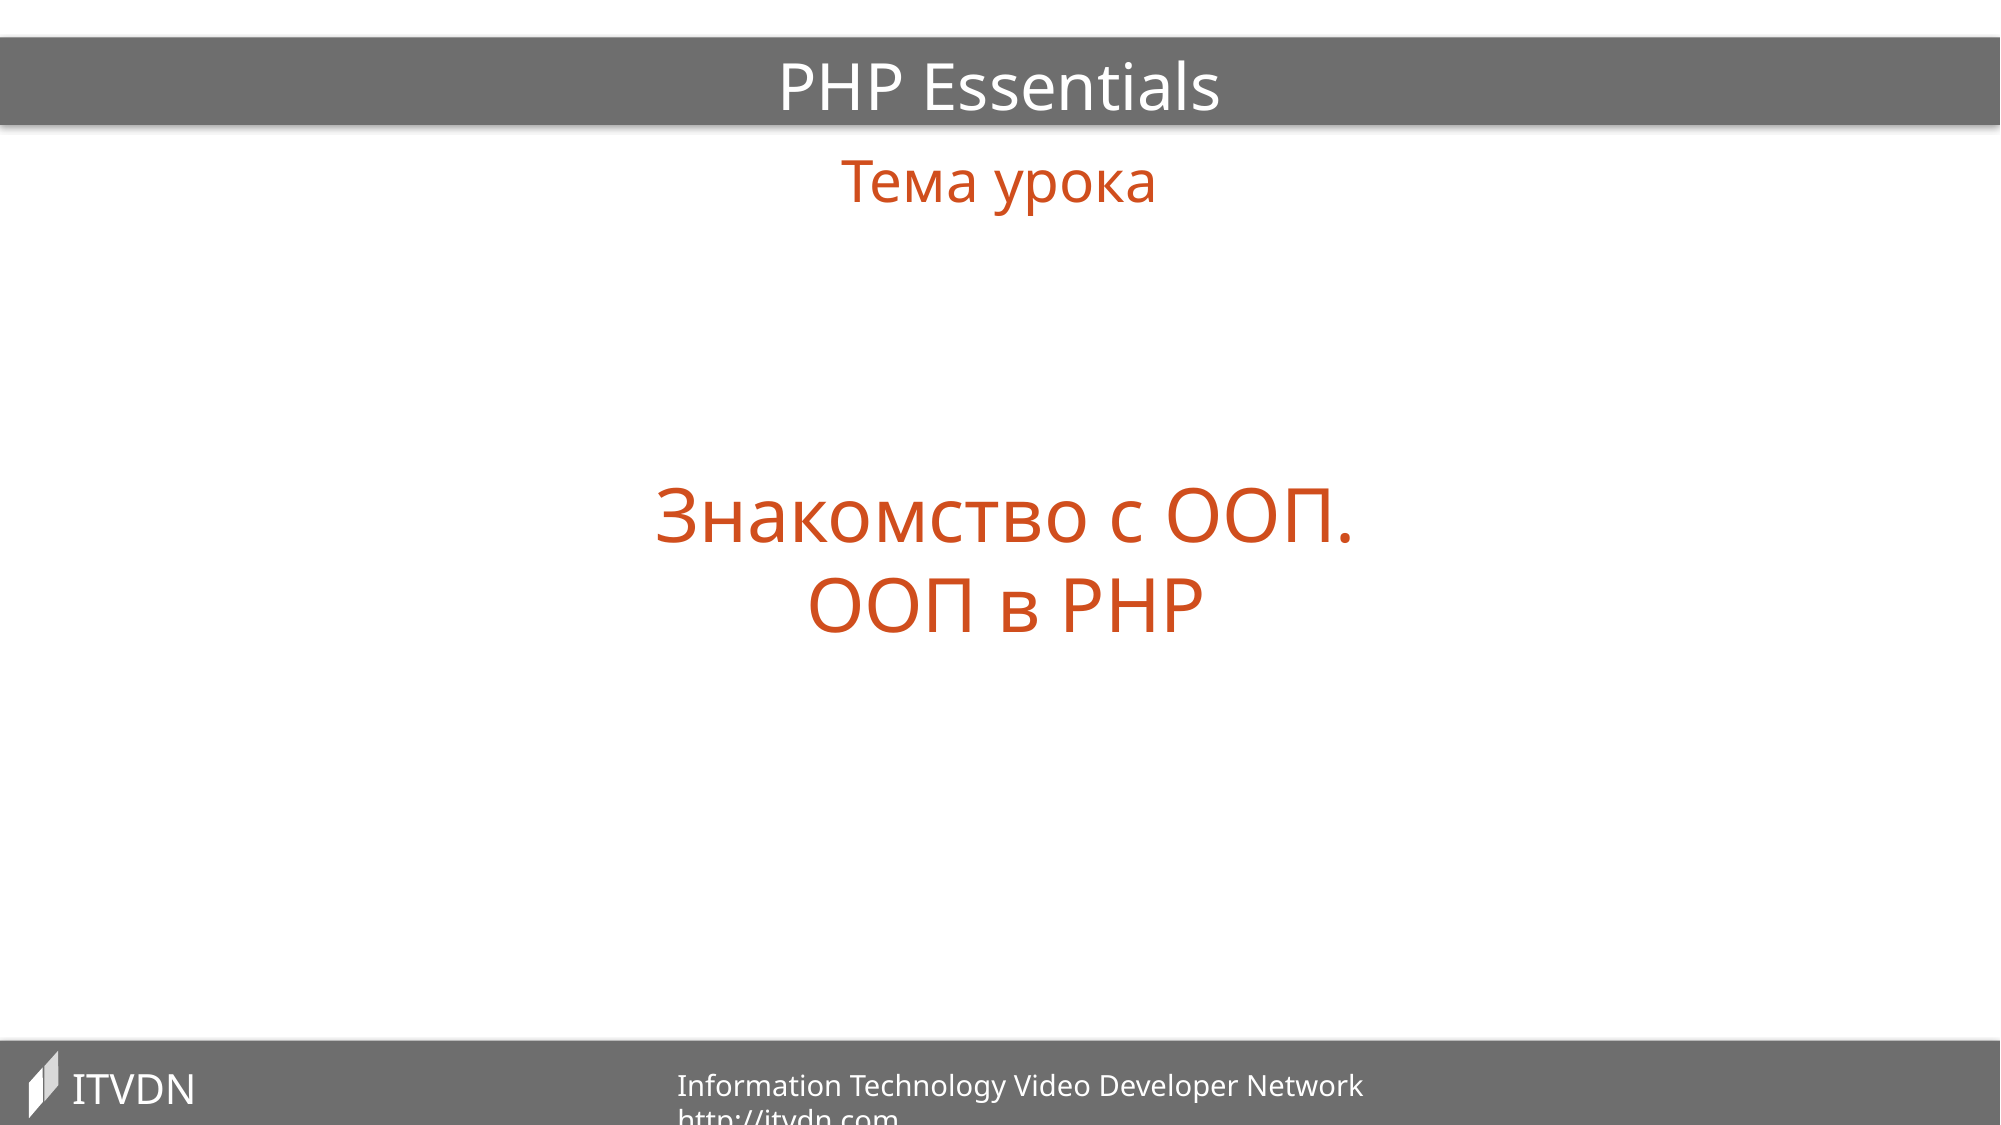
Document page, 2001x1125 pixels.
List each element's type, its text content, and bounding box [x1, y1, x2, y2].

text_box ITVDN [63, 1055, 212, 1120]
text_box [0, 34, 2000, 128]
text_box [28, 1050, 59, 1119]
text_box PHP Essentials [324, 37, 1675, 132]
text_box [0, 1037, 2000, 1125]
text_box Тема урока [0, 132, 2000, 226]
text_box Знакомство с ООП. ООП в PHP [85, 248, 1927, 977]
text_box Information Technology Video Developer Network http://itvdn.com [662, 1059, 1963, 1125]
